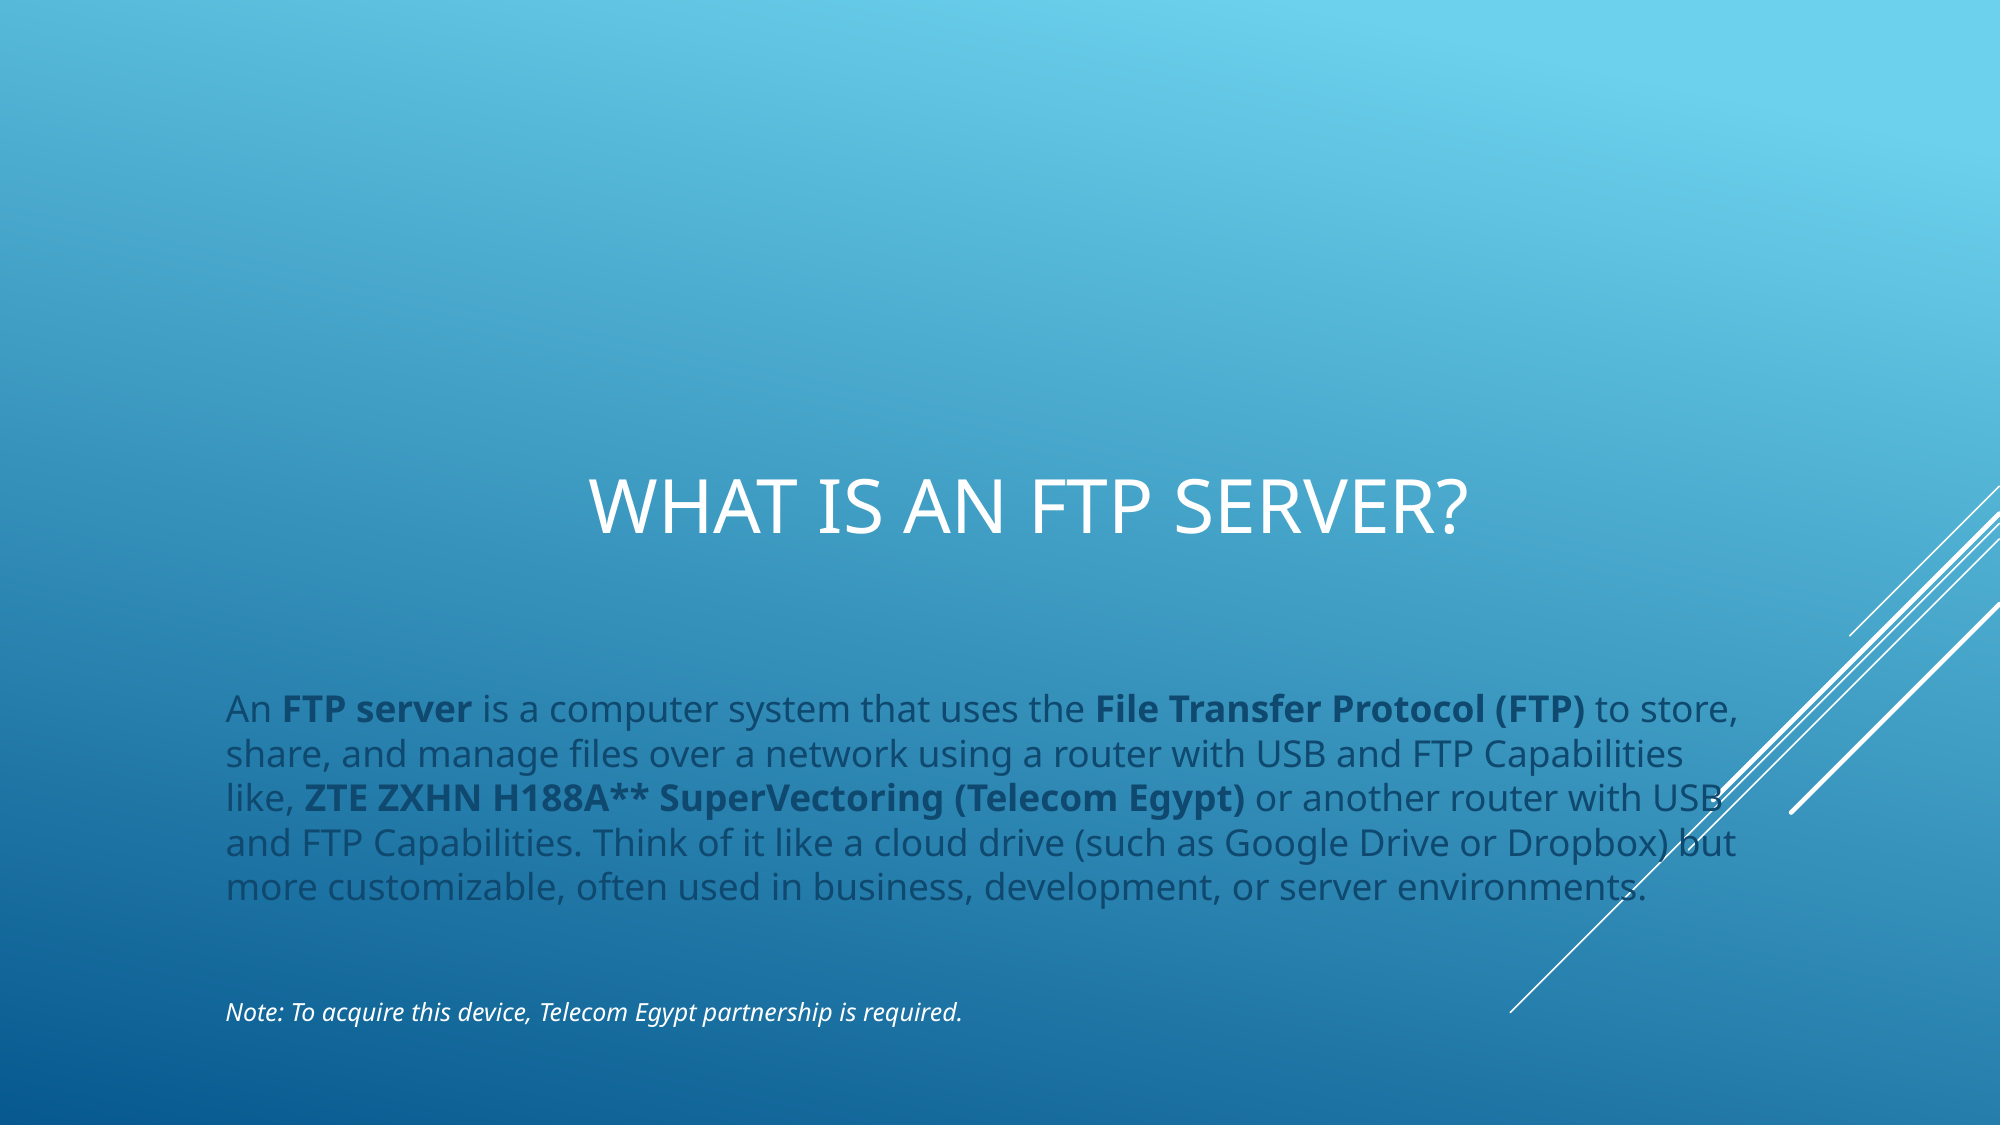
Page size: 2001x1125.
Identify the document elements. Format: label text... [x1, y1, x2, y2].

title What is An ftp Server? [0, 182, 2000, 557]
text_box Note: To acquire this device, Telecom Egypt partnership is required. [210, 959, 1776, 1034]
list An FTP server is a computer system that uses the File Transfer Protocol (FTP) to store, share, and manage files over a network using a router with USB and FTP Capabilities like, ZTE ZXHN H188A** SuperVectoring (Telecom Egypt) or another router with USB and FTP Capabilities. Think of it like a cloud drive (such as Google Drive or Dropbox) but more customizable, often used in business, development, or server environments. [210, 678, 1769, 925]
